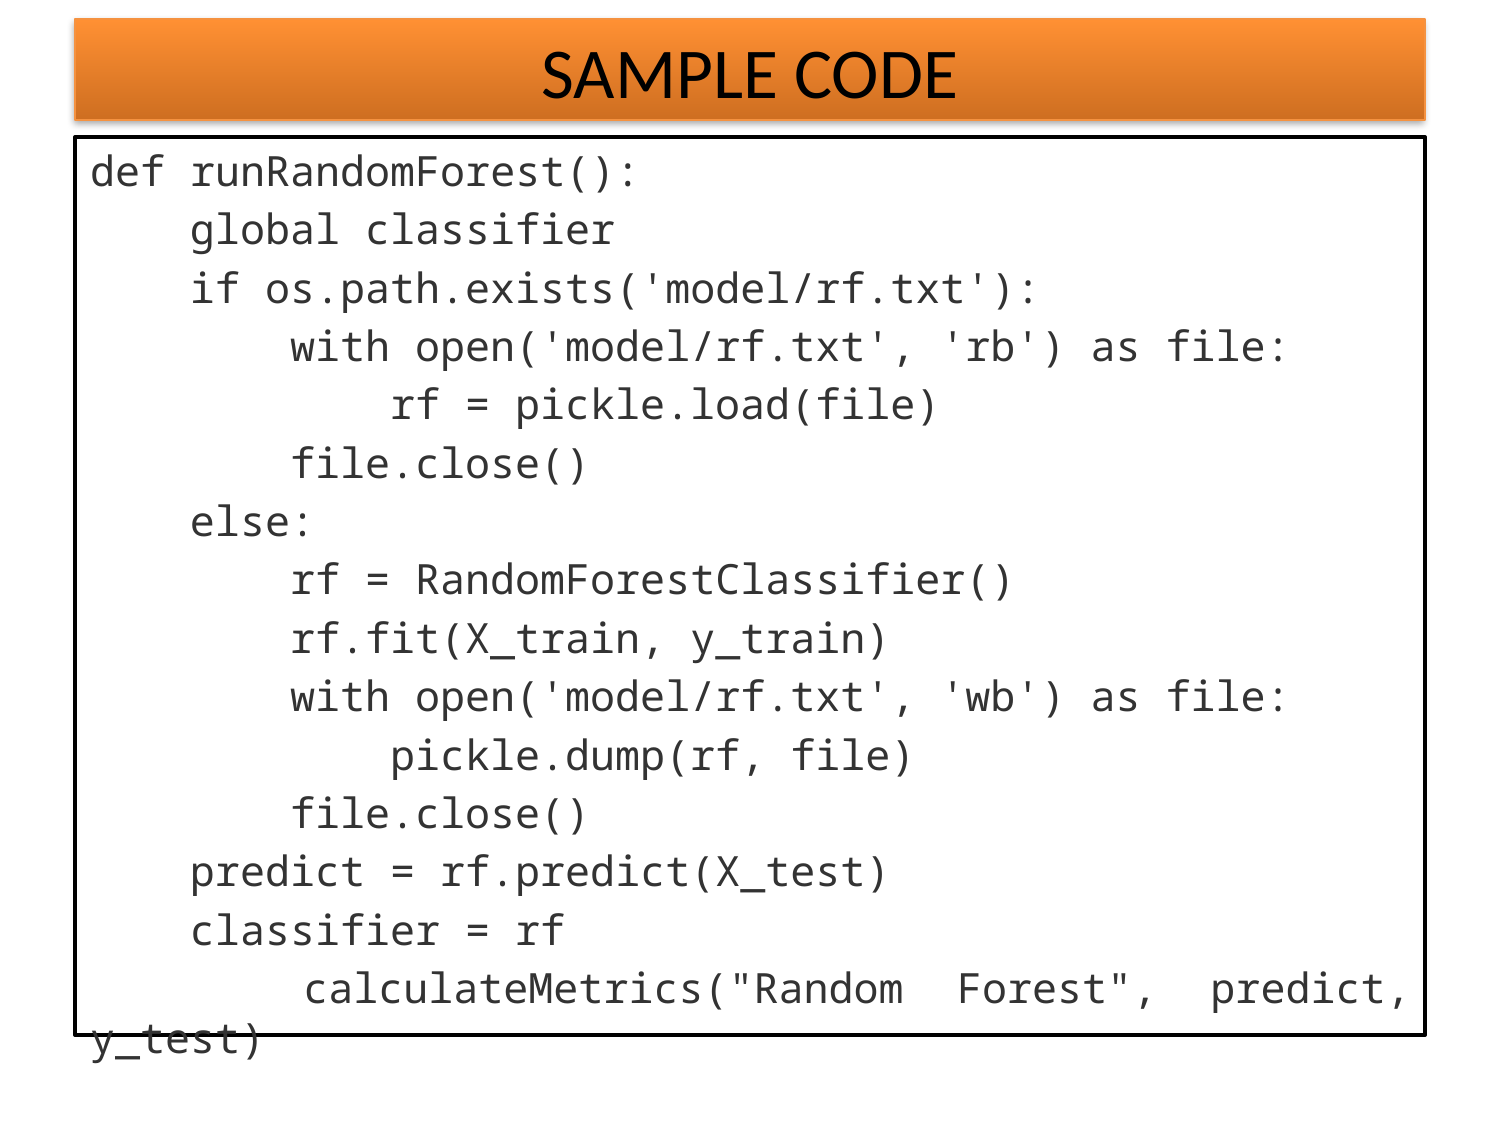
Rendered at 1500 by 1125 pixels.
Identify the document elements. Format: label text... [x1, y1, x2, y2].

list def runRandomForest(): global classifier if os.path.exists('model/rf.txt'): with open('model/rf.txt', 'rb') as file: rf = pickle.load(file) file.close() else: rf = RandomForestClassifier() rf.fit(X_train, y_train) with open('model/rf.txt', 'wb') as file: pickle.dump(rf, file) file.close() predict = rf.predict(X_test) classifier = rf calculateMetrics("Random Forest", predict, y_test) [73, 135, 1427, 1037]
title SAMPLE CODE [74, 18, 1426, 121]
